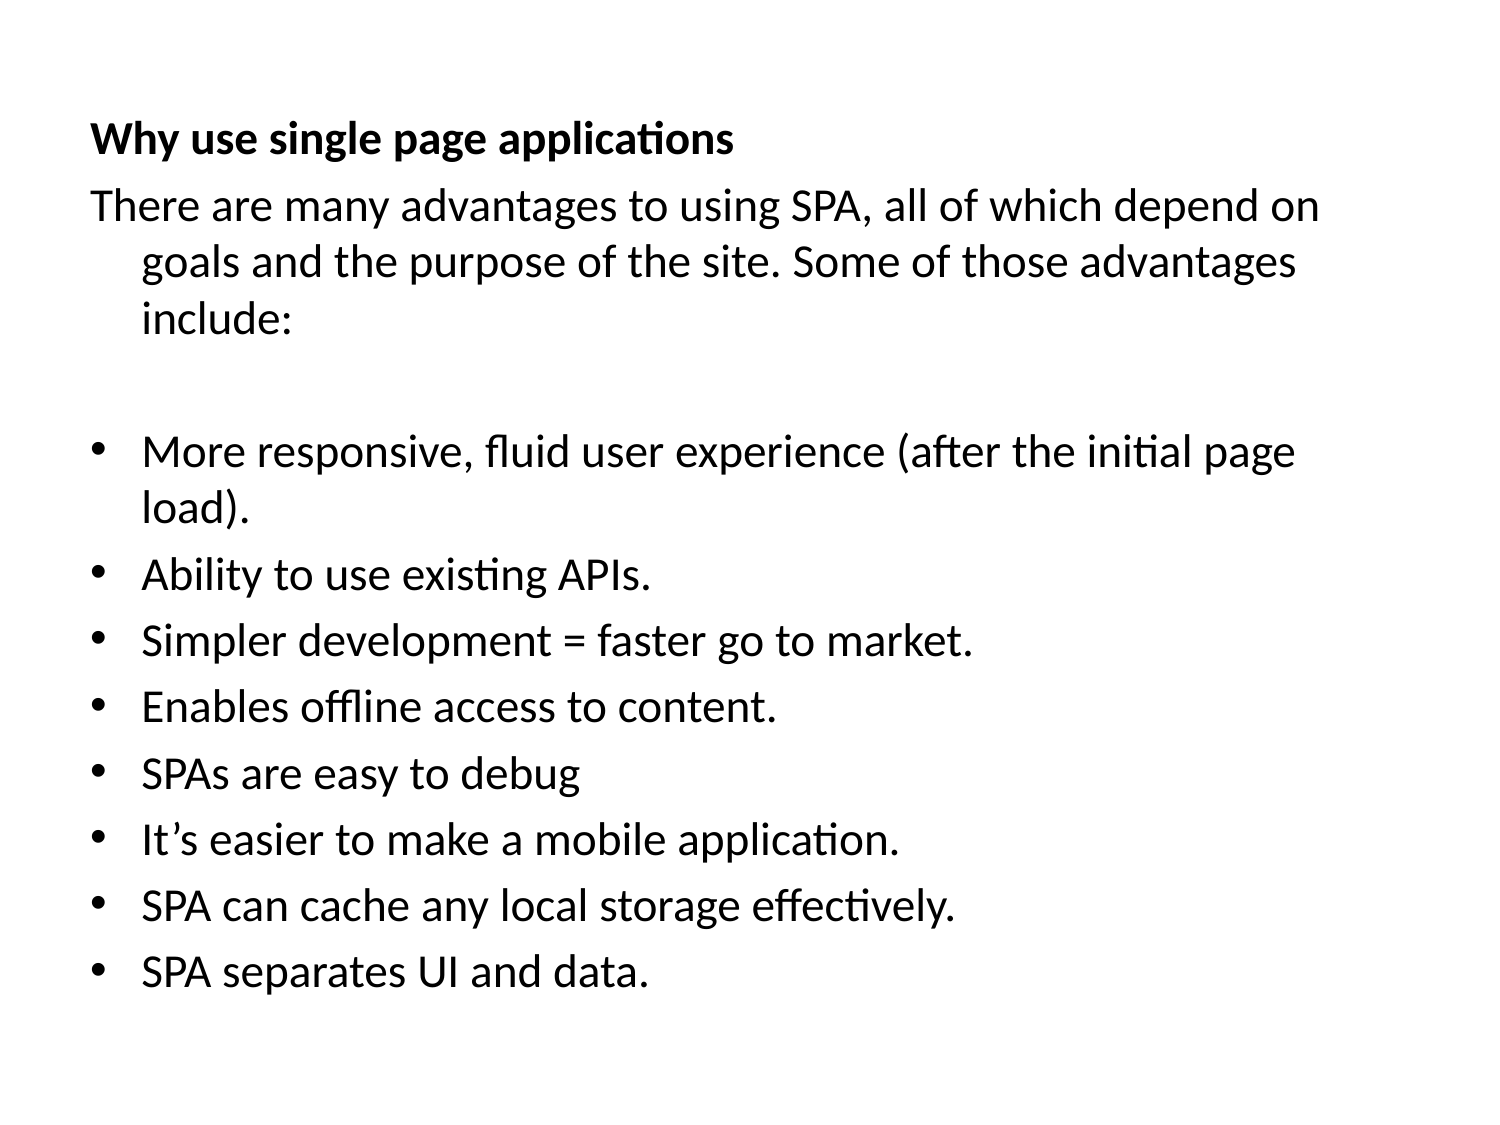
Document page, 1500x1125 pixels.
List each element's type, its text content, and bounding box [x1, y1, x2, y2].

list Why use single page applications There are many advantages to using SPA, all of which depend on goals and the purpose of the site. Some of those advantages include: More responsive, fluid user experience (after the initial page load). Ability to use existing APIs. Simpler development = faster go to market. Enables offline access to content. SPAs are easy to debug It’s easier to make a mobile application. SPA can cache any local storage effectively. SPA separates UI and data. [75, 99, 1425, 1005]
